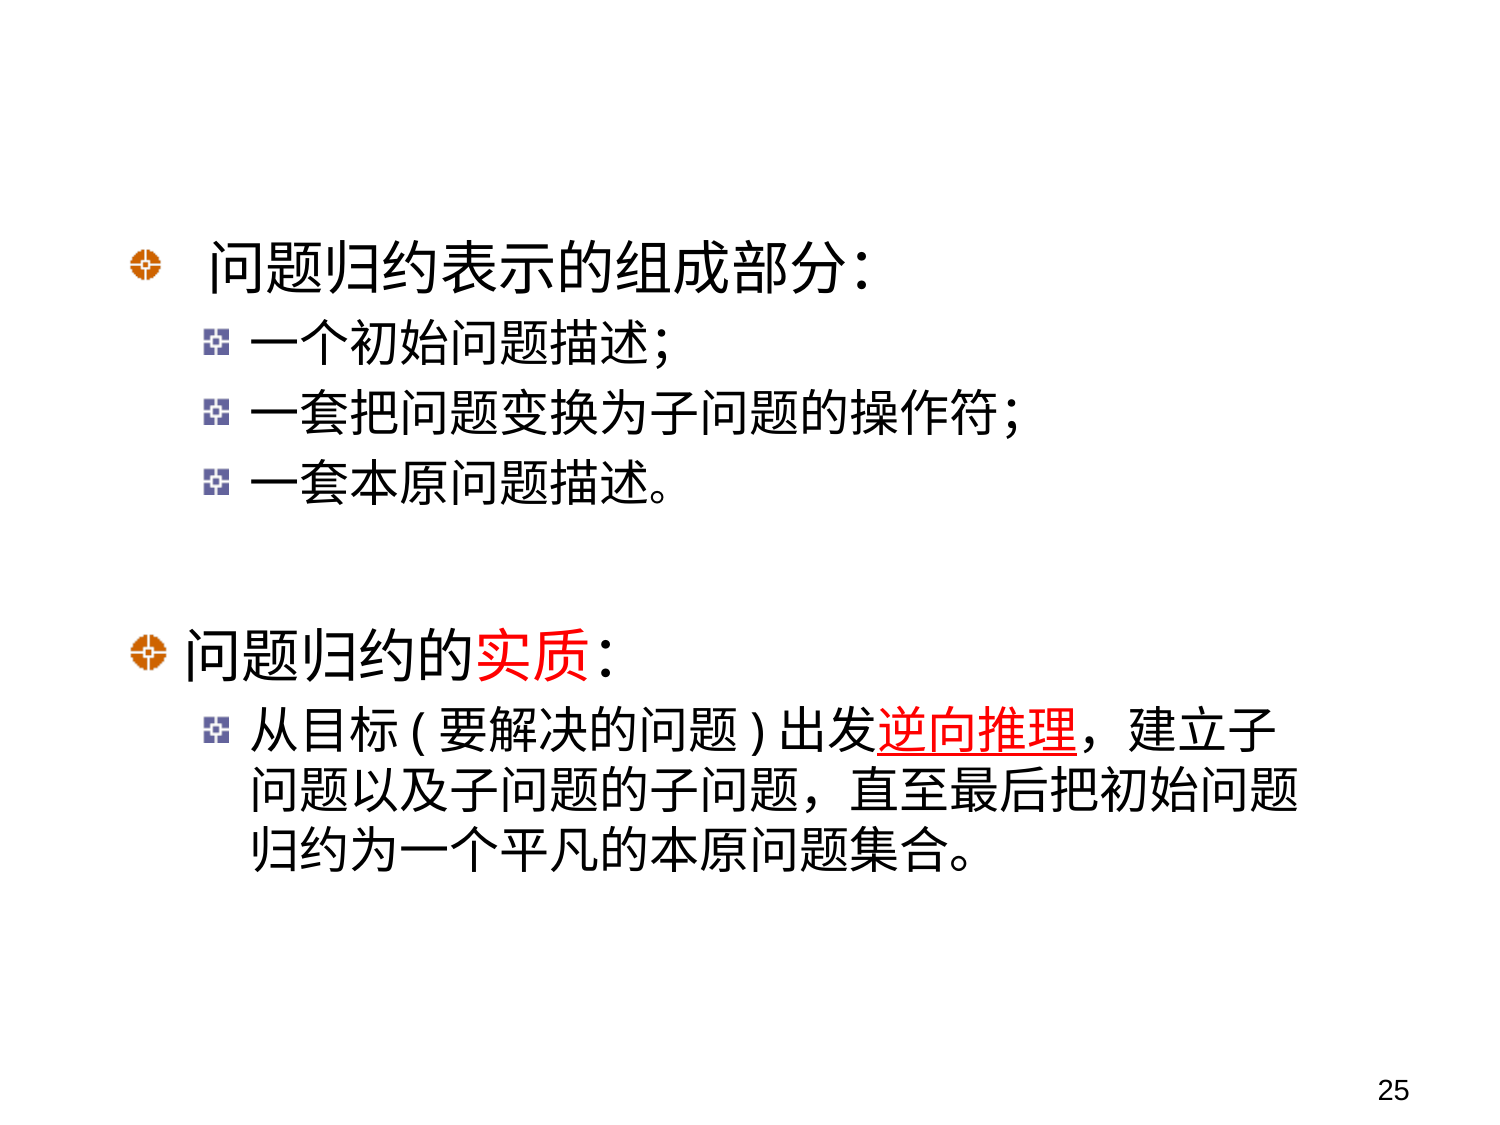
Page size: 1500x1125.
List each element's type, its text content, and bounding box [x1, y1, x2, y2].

picture [202, 467, 229, 495]
picture [202, 327, 229, 355]
list 问题归约的实质： 从目标(要解决的问题)出发逆向推理，建立子问题以及子问题的子问题，直至最后把初始问题归约为一个平凡的本原问题集合。 [111, 611, 1338, 1012]
list 问题归约表示的组成部分： 一个初始问题描述； 一套把问题变换为子问题的操作符； 一套本原问题描述。 [112, 223, 1363, 587]
picture [127, 248, 163, 284]
picture [202, 397, 229, 425]
picture [202, 715, 229, 743]
picture [127, 633, 169, 675]
slide_number 25 [891, 1070, 1426, 1106]
